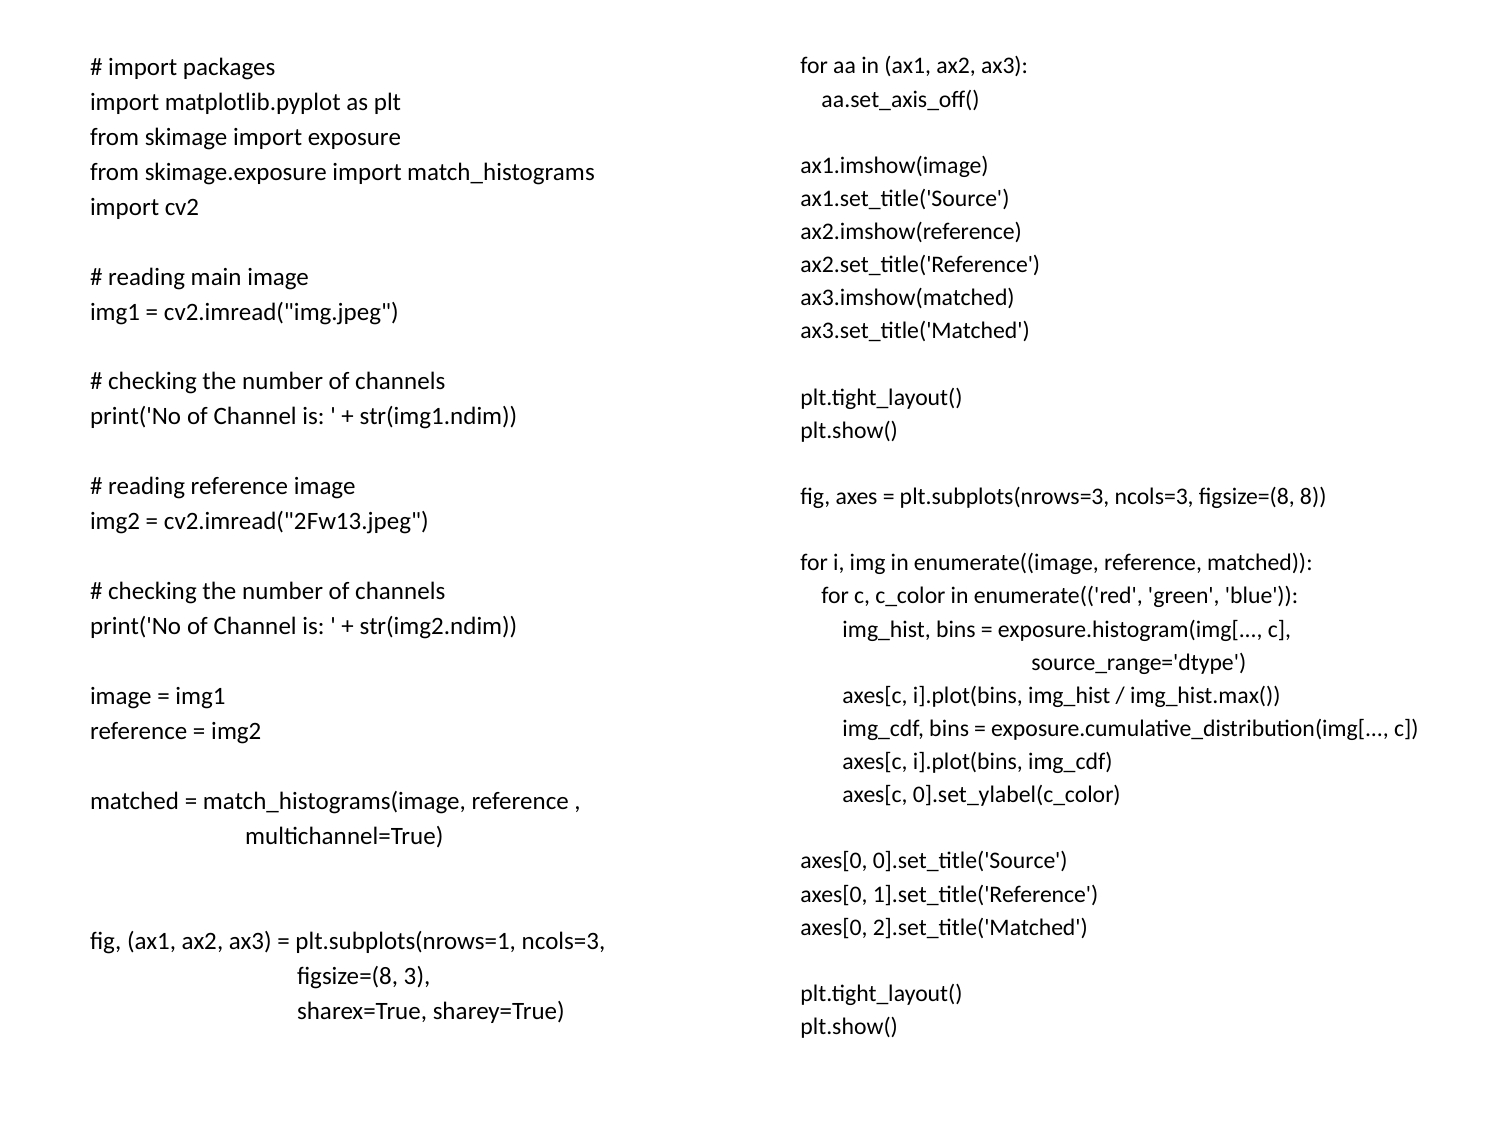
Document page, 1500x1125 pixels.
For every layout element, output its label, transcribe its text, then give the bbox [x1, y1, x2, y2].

text_box [761, 30, 1343, 994]
list # import packages import matplotlib.pyplot as plt from skimage import exposure from skimage.exposure import match_histograms import cv2 # reading main image img1 = cv2.imread("img.jpeg") # checking the number of channels print('No of Channel is: ' + str(img1.ndim)) # reading reference image img2 = cv2.imread("2Fw13.jpeg") # checking the number of channels print('No of Channel is: ' + str(img2.ndim)) image = img1 reference = img2 matched = match_histograms(image, reference , multichannel=True) fig, (ax1, ax2, ax3) = plt.subplots(nrows=1, ncols=3, figsize=(8, 3), sharex=True, sharey=True) [75, 42, 703, 1053]
text_box for aa in (ax1, ax2, ax3): aa.set_axis_off() ax1.imshow(image) ax1.set_title('Source') ax2.imshow(reference) ax2.set_title('Reference') ax3.imshow(matched) ax3.set_title('Matched') plt.tight_layout() plt.show() fig, axes = plt.subplots(nrows=3, ncols=3, figsize=(8, 8)) for i, img in enumerate((image, reference, matched)): for c, c_color in enumerate(('red', 'green', 'blue')): img_hist, bins = exposure.histogram(img[..., c], source_range='dtype') axes[c, i].plot(bins, img_hist / img_hist.max()) img_cdf, bins = exposure.cumulative_distribution(img[..., c]) axes[c, i].plot(bins, img_cdf) axes[c, 0].set_ylabel(c_color) axes[0, 0].set_title('Source') axes[0, 1].set_title('Reference') axes[0, 2].set_title('Matched') plt.tight_layout() plt.show() [785, 42, 1459, 1053]
